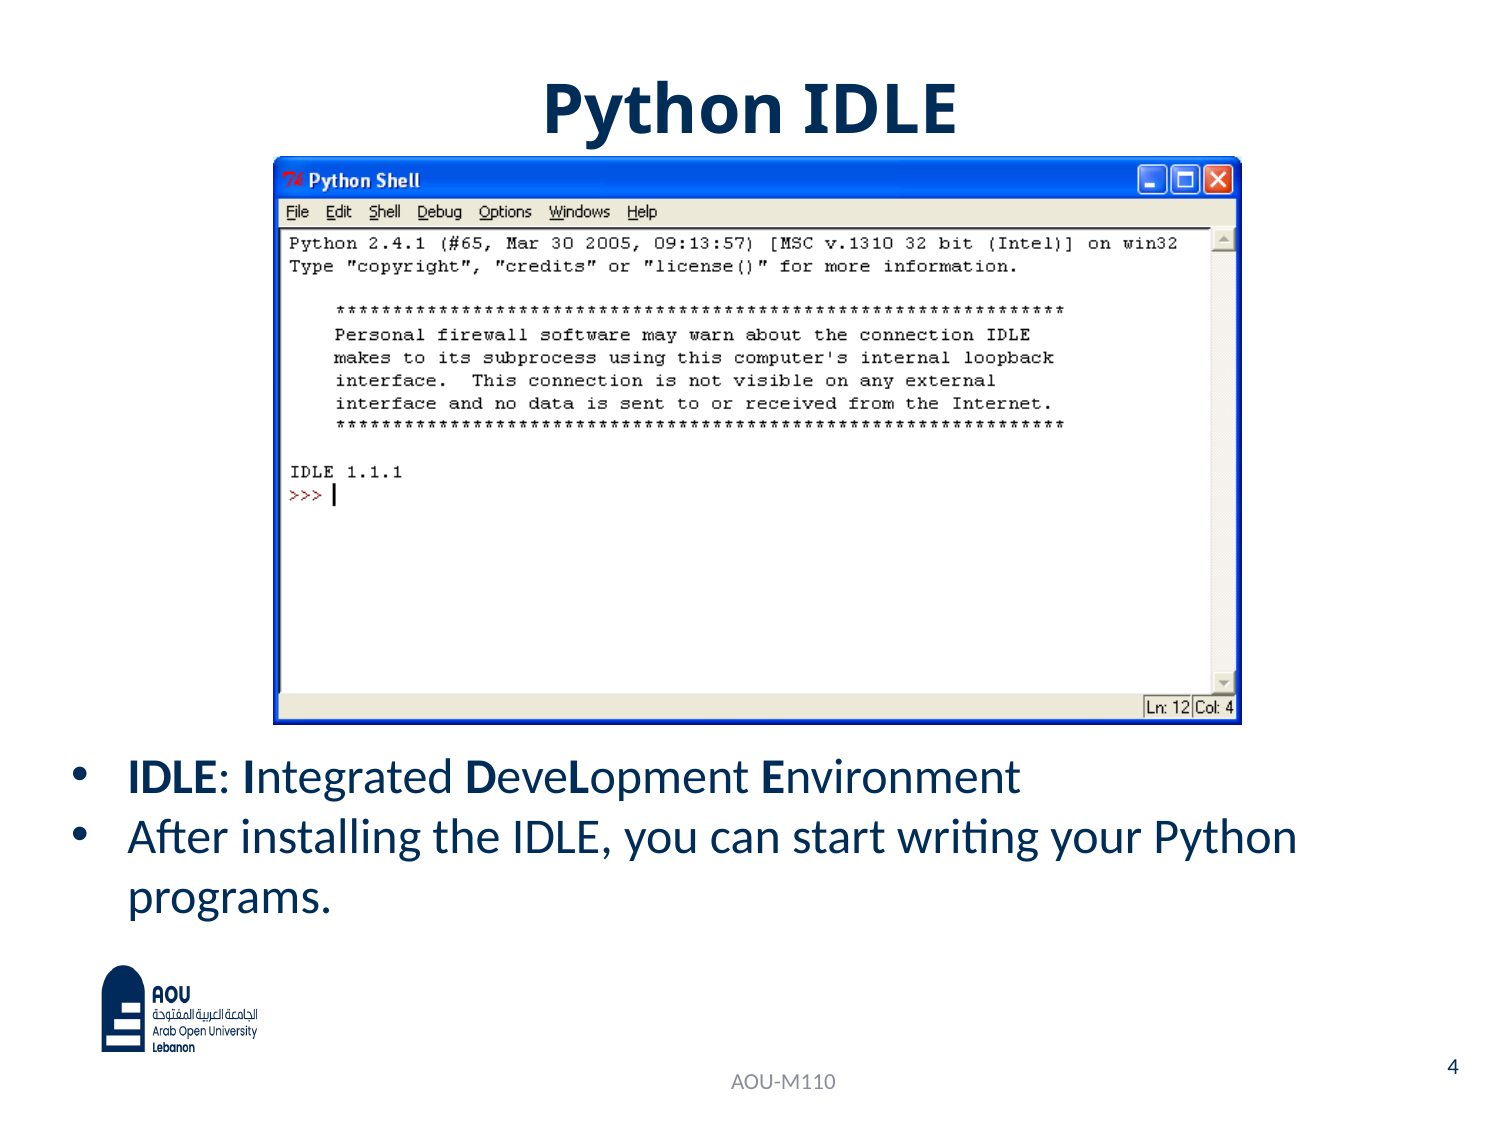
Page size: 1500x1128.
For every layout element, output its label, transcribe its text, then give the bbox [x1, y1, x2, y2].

picture [89, 948, 269, 1068]
title Python IDLE [103, 60, 1397, 163]
slide_number 4 [1432, 1035, 1500, 1096]
text_box IDLE: Integrated DeveLopment Environment After installing the IDLE, you can start writing your Python programs. [56, 736, 1459, 931]
footer AOU-M110 [356, 1050, 1211, 1111]
picture [273, 156, 1242, 725]
